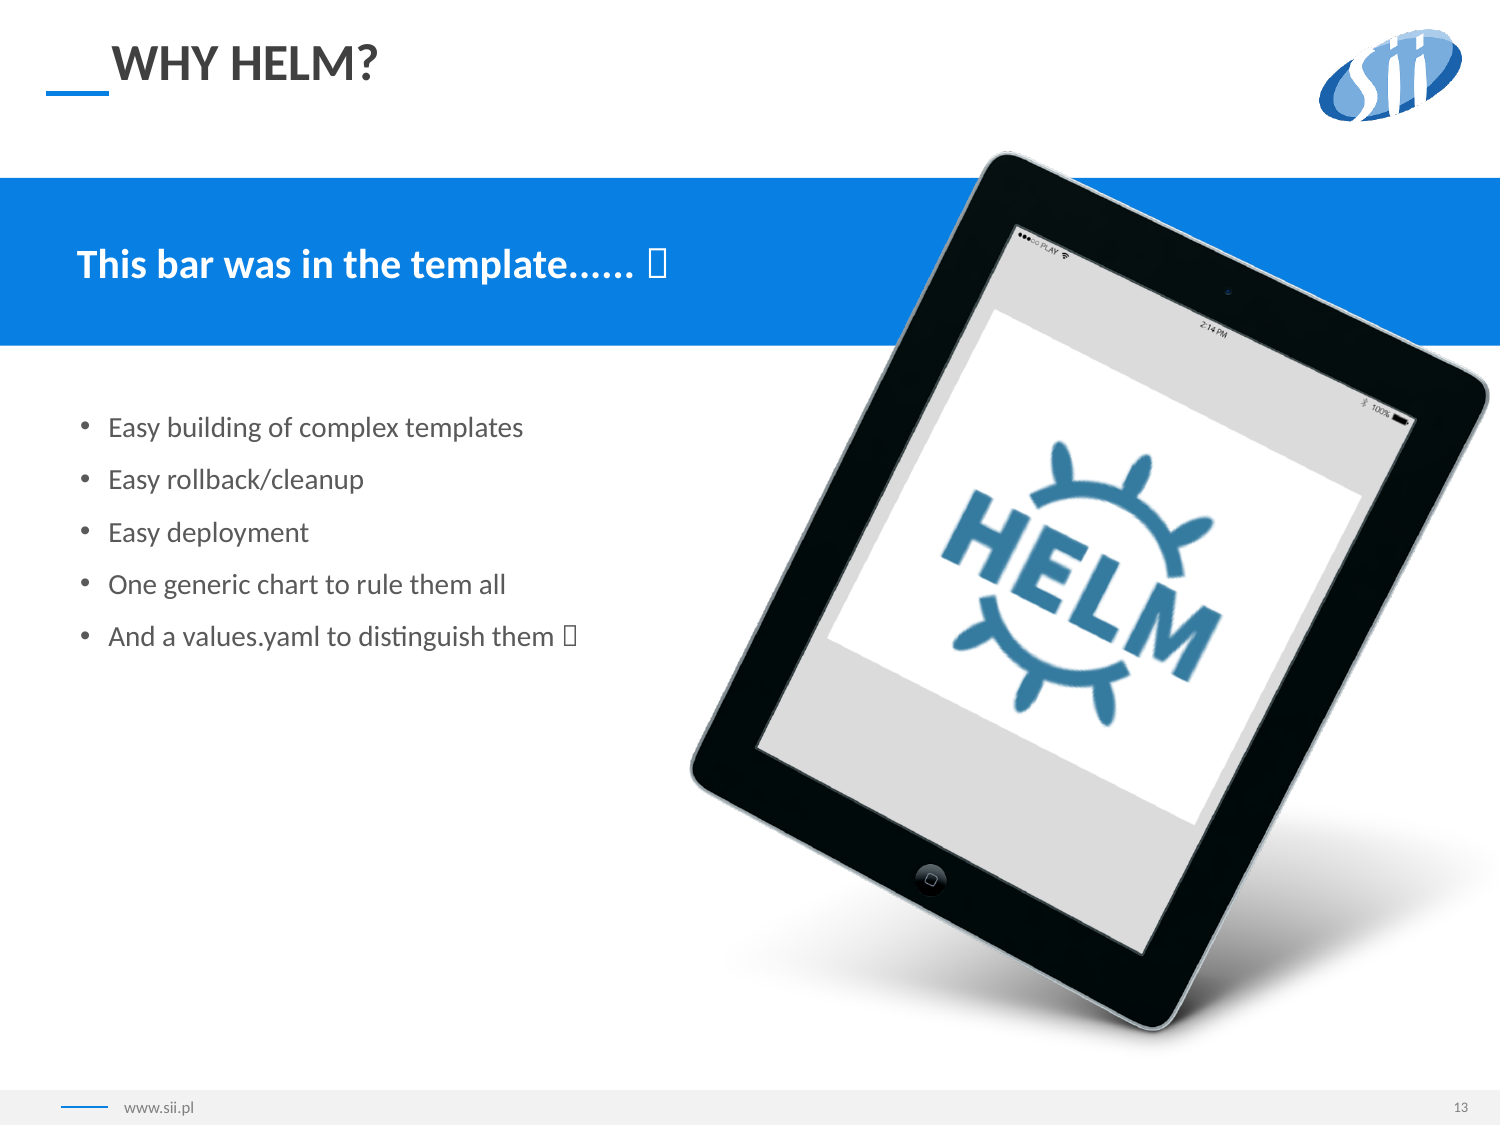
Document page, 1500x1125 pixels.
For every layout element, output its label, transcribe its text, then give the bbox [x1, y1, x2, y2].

picture [1318, 28, 1463, 123]
title Why helm? [96, 21, 1319, 82]
text_box This bar was in the template......  [0, 176, 640, 348]
picture [645, 132, 1500, 1071]
text_box Easy building of complex templates Easy rollback/cleanup Easy deployment One generic chart to rule them all And a values.yaml to distinguish them  [65, 383, 640, 661]
